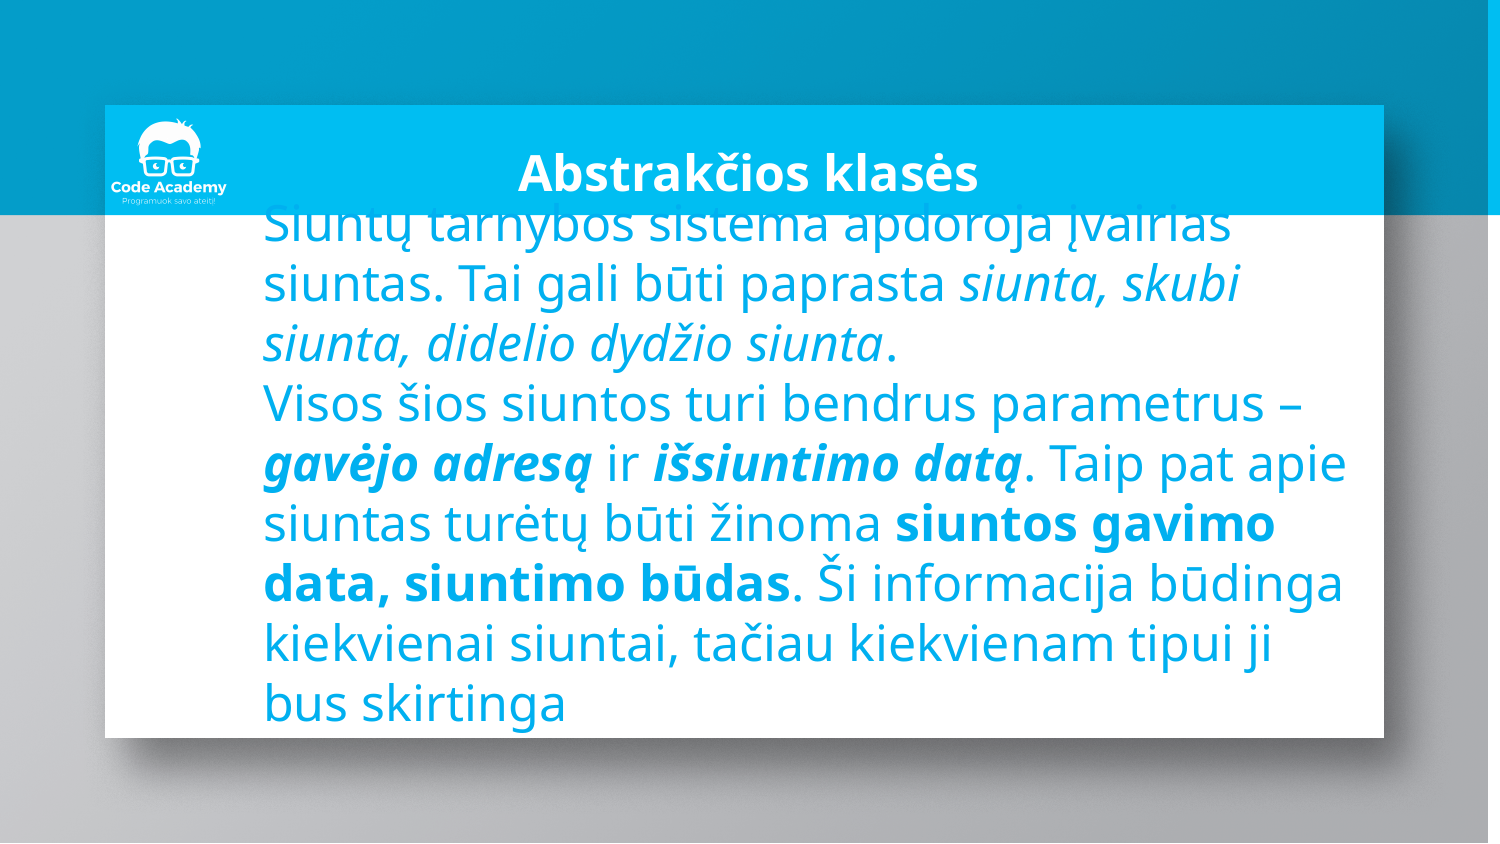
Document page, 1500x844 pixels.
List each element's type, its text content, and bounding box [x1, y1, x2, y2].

picture [1087, 217, 1099, 234]
title Abstrakčios klasės [241, 106, 1257, 217]
picture [880, 218, 894, 237]
picture [1034, 229, 1045, 237]
picture [532, 217, 544, 232]
picture [910, 218, 924, 237]
picture [409, 217, 535, 243]
picture [851, 229, 862, 237]
picture [0, 216, 1488, 843]
picture [990, 218, 1004, 237]
picture [559, 218, 573, 237]
picture [1022, 217, 1071, 243]
picture [940, 218, 954, 237]
picture [312, 217, 325, 237]
picture [1188, 229, 1199, 237]
picture [810, 229, 821, 237]
picture [122, 182, 144, 192]
picture [392, 217, 405, 237]
picture [204, 185, 211, 192]
picture [1113, 229, 1124, 237]
picture [735, 218, 747, 224]
picture [139, 121, 200, 176]
picture [453, 229, 464, 237]
picture [880, 217, 1017, 243]
picture [156, 182, 164, 192]
list Siuntų tarnybos sistema apdoroja įvairias siuntas. Tai gali būti paprasta siunta, skubi siunta, didelio dydžio siunta. Visos šios siuntos turi bendrus parametrus – gavėjo adresą ir išsiuntimo datą. Taip pat apie siuntas turėtų būti žinoma siuntos gavimo data, siuntimo būdas. Ši informacija būdinga kiekvienai siuntai, tačiau kiekvienam tipui ji bus skirtinga [116, 243, 1384, 681]
picture [541, 217, 875, 243]
picture [589, 218, 603, 237]
